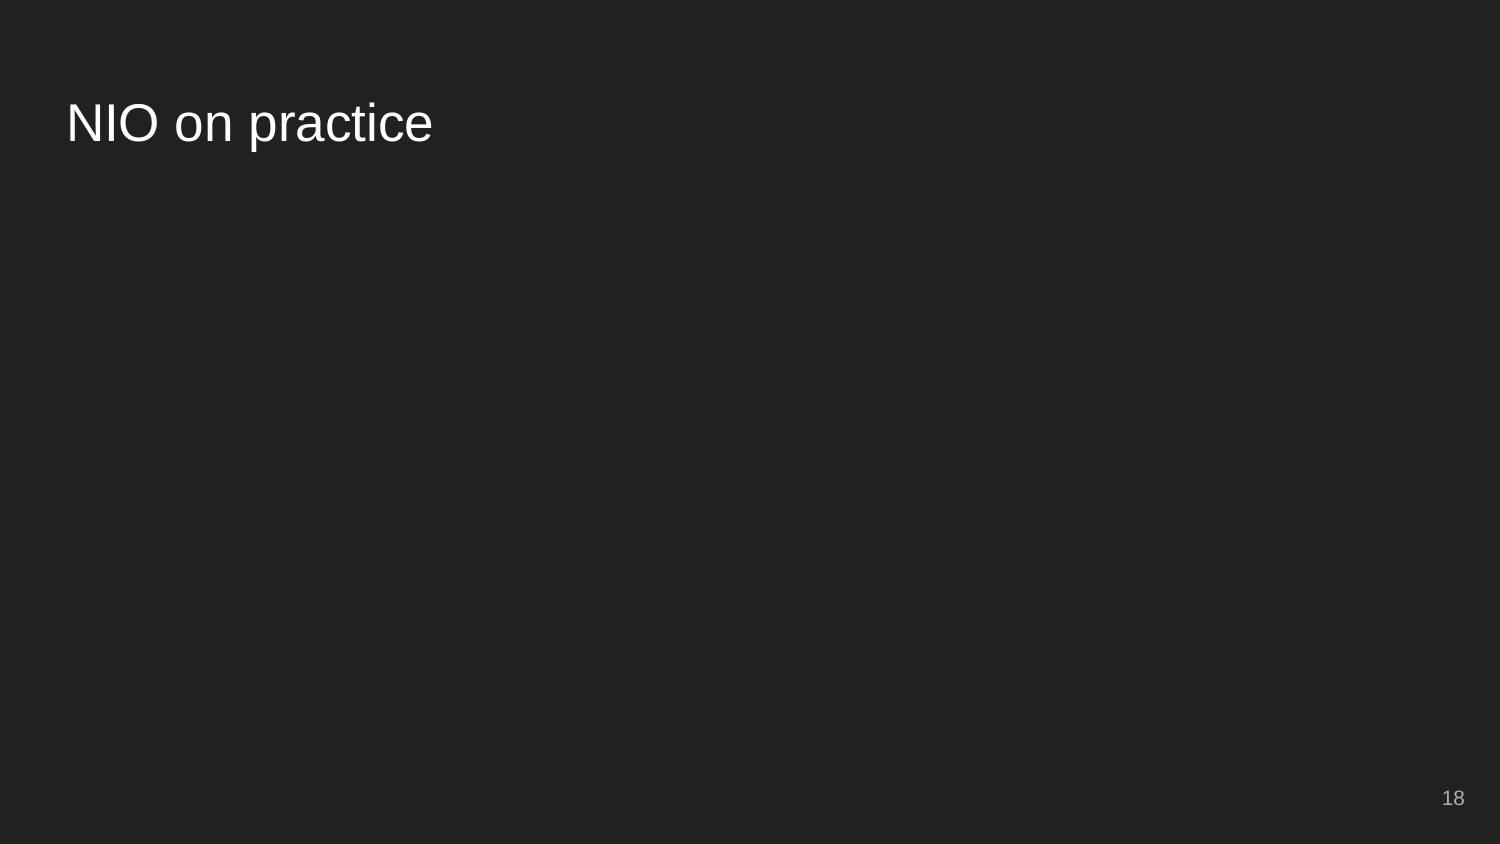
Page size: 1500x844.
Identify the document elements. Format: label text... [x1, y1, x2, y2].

slide_number ‹#› [1389, 764, 1480, 830]
title NIO on practice [51, 72, 1449, 167]
